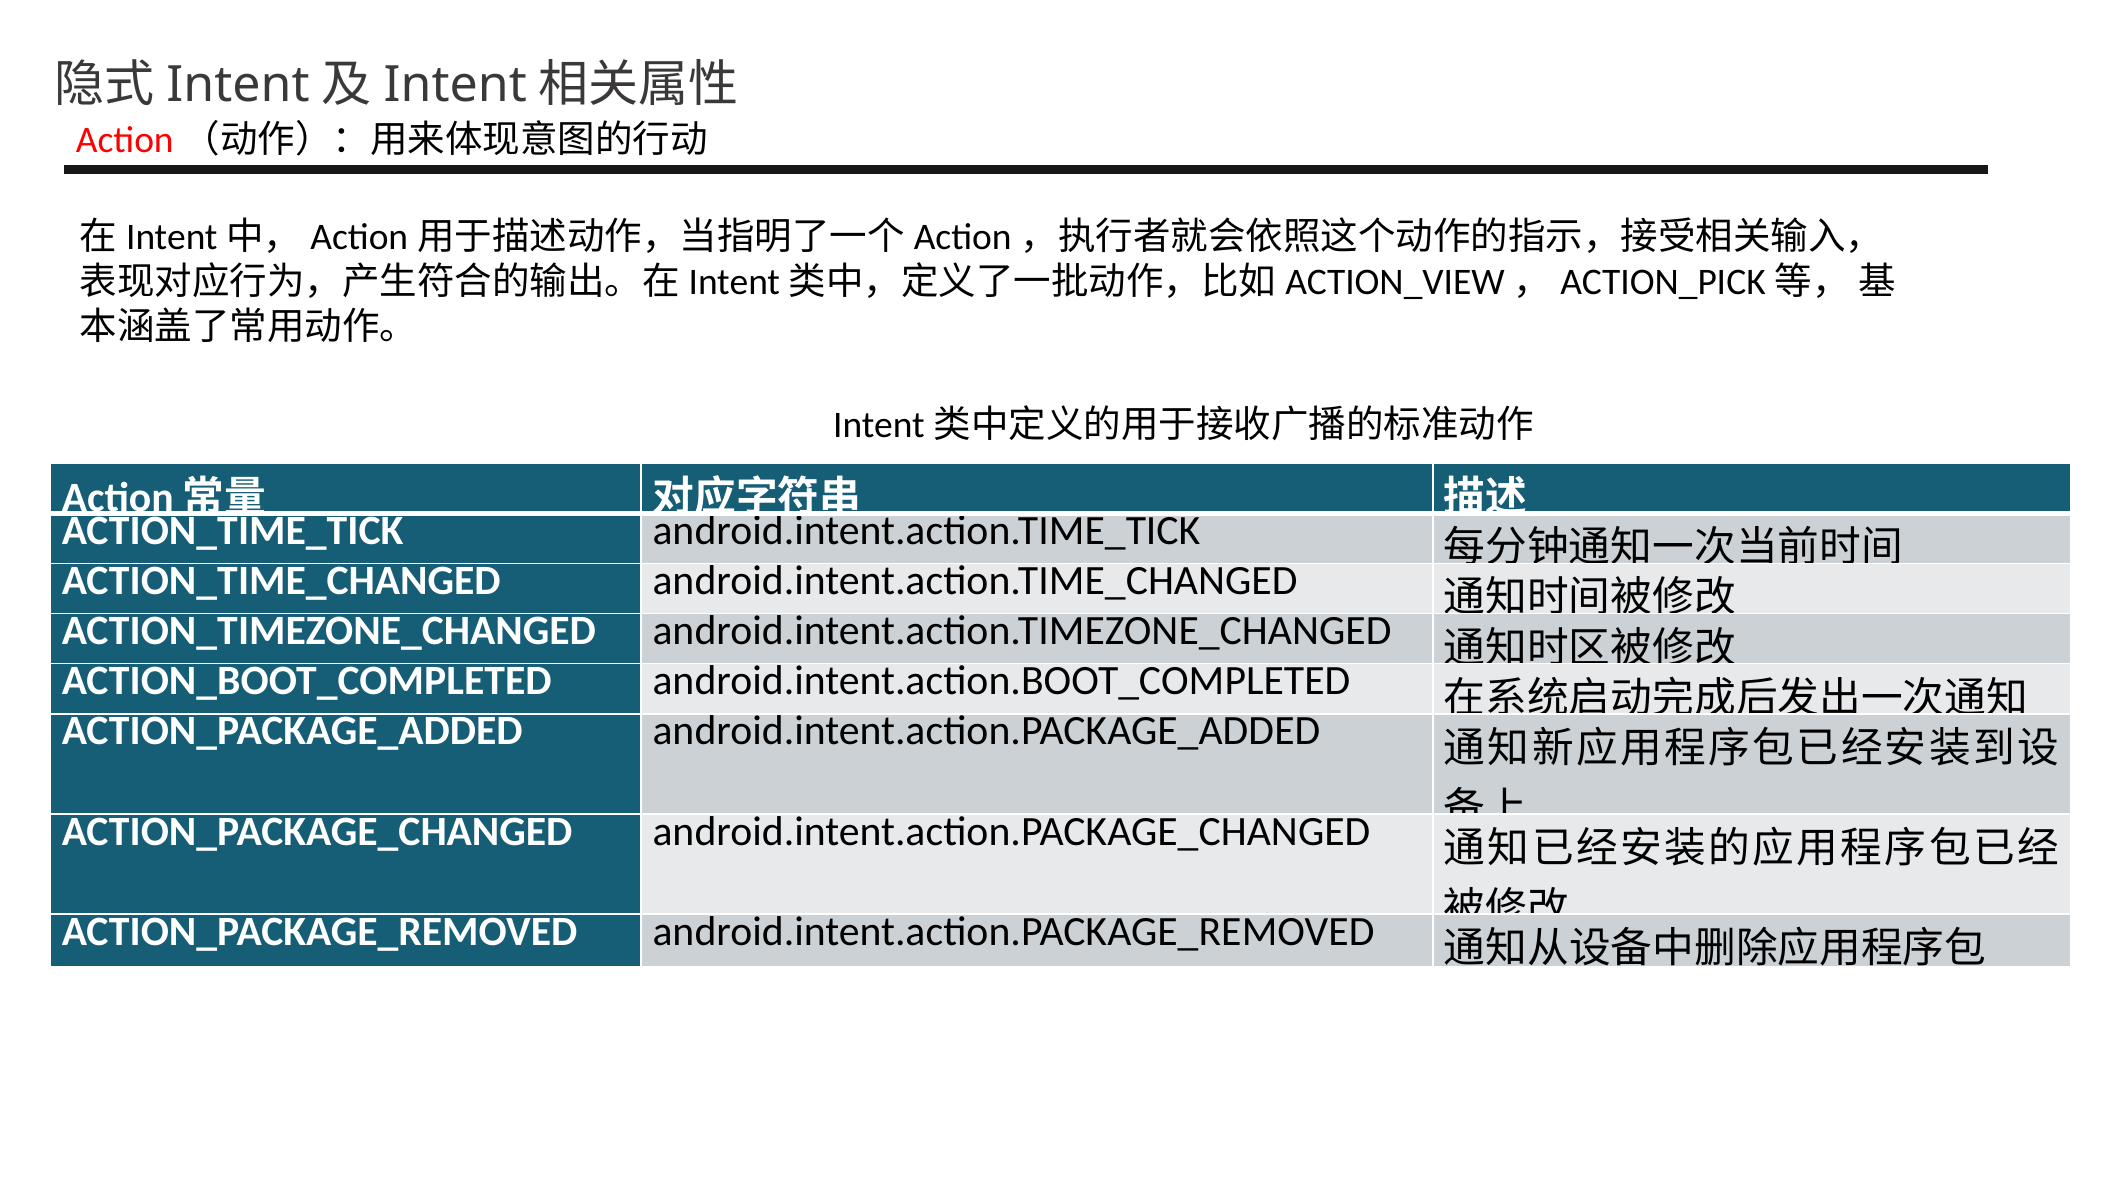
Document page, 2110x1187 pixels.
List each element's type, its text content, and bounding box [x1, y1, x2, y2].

table_cell 在系统启动完成后发出一次通知 [1434, 664, 2070, 713]
table_cell ACTION_PACKAGE_ADDED [51, 715, 640, 813]
table_header 对应字符串 [642, 464, 1432, 511]
table_cell ACTION_TIMEZONE_CHANGED [51, 614, 640, 663]
table_cell ACTION_BOOT_COMPLETED [51, 664, 640, 713]
table_cell 通知从设备中删除应用程序包 [1434, 915, 2070, 966]
table_cell android.intent.action.PACKAGE_ADDED [642, 715, 1432, 813]
table_cell android.intent.action.TIME_CHANGED [642, 564, 1432, 613]
table_cell 通知时间被修改 [1434, 564, 2070, 613]
table_header Action常量 [51, 464, 640, 511]
table_cell android.intent.action.TIMEZONE_CHANGED [642, 614, 1432, 663]
table_cell android.intent.action.TIME_TICK [642, 516, 1432, 563]
table_cell 通知时区被修改 [1434, 614, 2070, 663]
table_cell ACTION_PACKAGE_CHANGED [51, 815, 640, 913]
table_cell 通知已经安装的应用程序包已经被修改 [1434, 815, 2070, 913]
text_box 隐式Intent及Intent相关属性 [38, 43, 755, 120]
table_cell 通知新应用程序包已经安装到设备上 [1434, 715, 2070, 813]
table_cell 每分钟通知一次当前时间 [1434, 516, 2070, 563]
table_cell ACTION_PACKAGE_REMOVED [51, 915, 640, 966]
text_box Intent类中定义的用于接收广播的标准动作 [818, 392, 1561, 453]
table_cell android.intent.action.PACKAGE_CHANGED [642, 815, 1432, 913]
text_box Action（动作）：用来体现意图的行动 [60, 107, 724, 169]
table_header 描述 [1434, 464, 2070, 511]
text_box 在Intent中，Action用于描述动作，当指明了一个Action，执行者就会依照这个动作的指示，接受相关输入，表现对应行为，产生符合的输出。在Intent类中，定义了一批动作，比如ACTION_VIEW，ACTION_PICK等， 基本涵盖了常用动作。 [64, 205, 1932, 355]
table_cell android.intent.action.PACKAGE_REMOVED [642, 915, 1432, 966]
table_cell ACTION_TIME_CHANGED [51, 564, 640, 613]
table_cell android.intent.action.BOOT_COMPLETED [642, 664, 1432, 713]
table_cell ACTION_TIME_TICK [51, 516, 640, 563]
